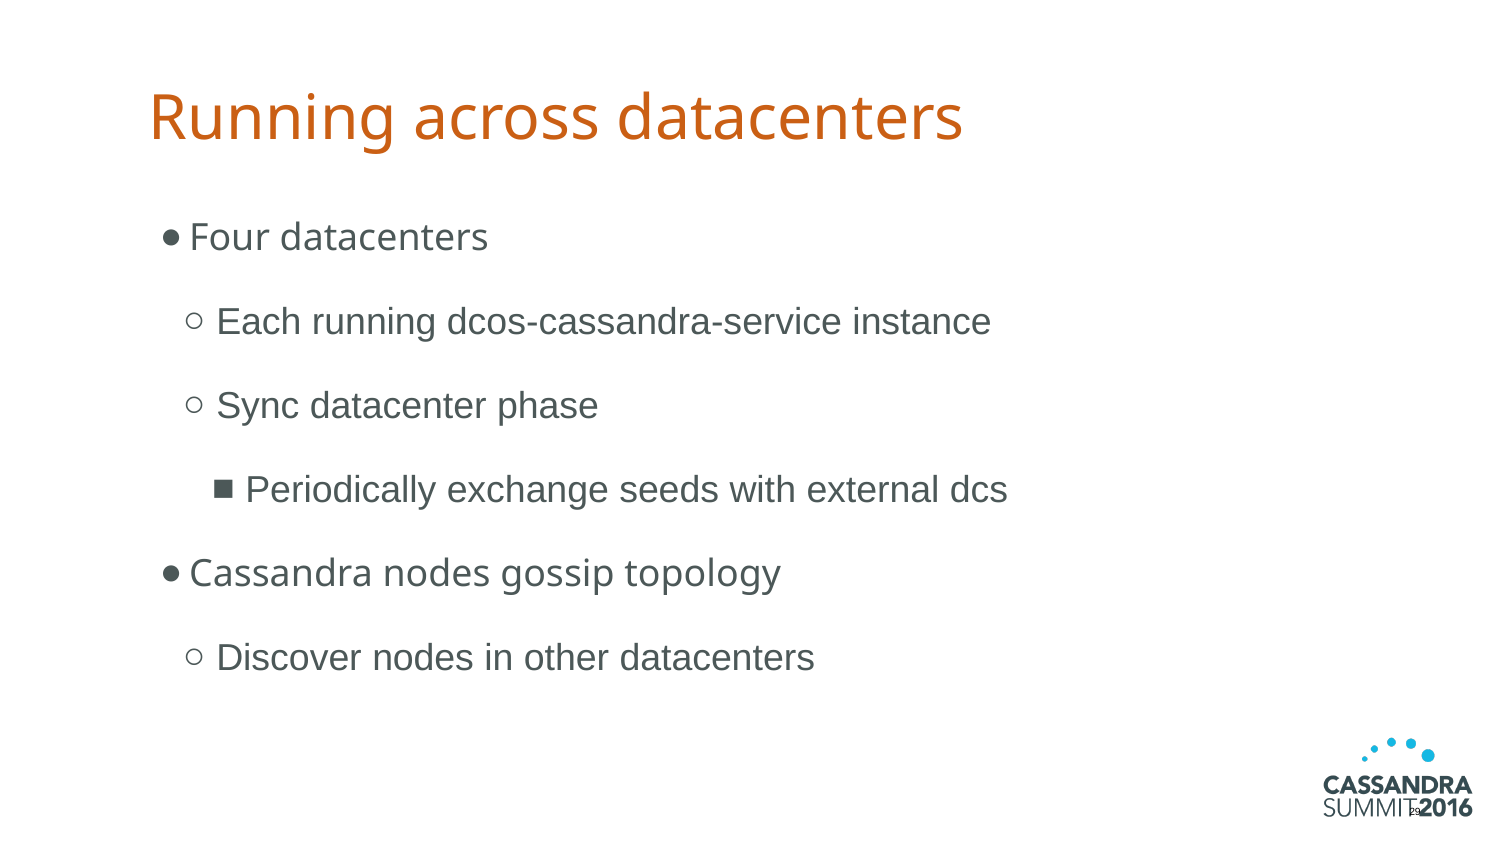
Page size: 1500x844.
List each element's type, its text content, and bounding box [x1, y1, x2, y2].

picture [1320, 734, 1475, 819]
title Running across datacenters [143, 71, 1103, 143]
slide_number ‹#› [1403, 779, 1494, 844]
subtitle Four datacenters Each running dcos-cassandra-service instance Sync datacenter phase Periodically exchange seeds with external dcs Cassandra nodes gossip topology Discover nodes in other datacenters [154, 184, 1366, 803]
